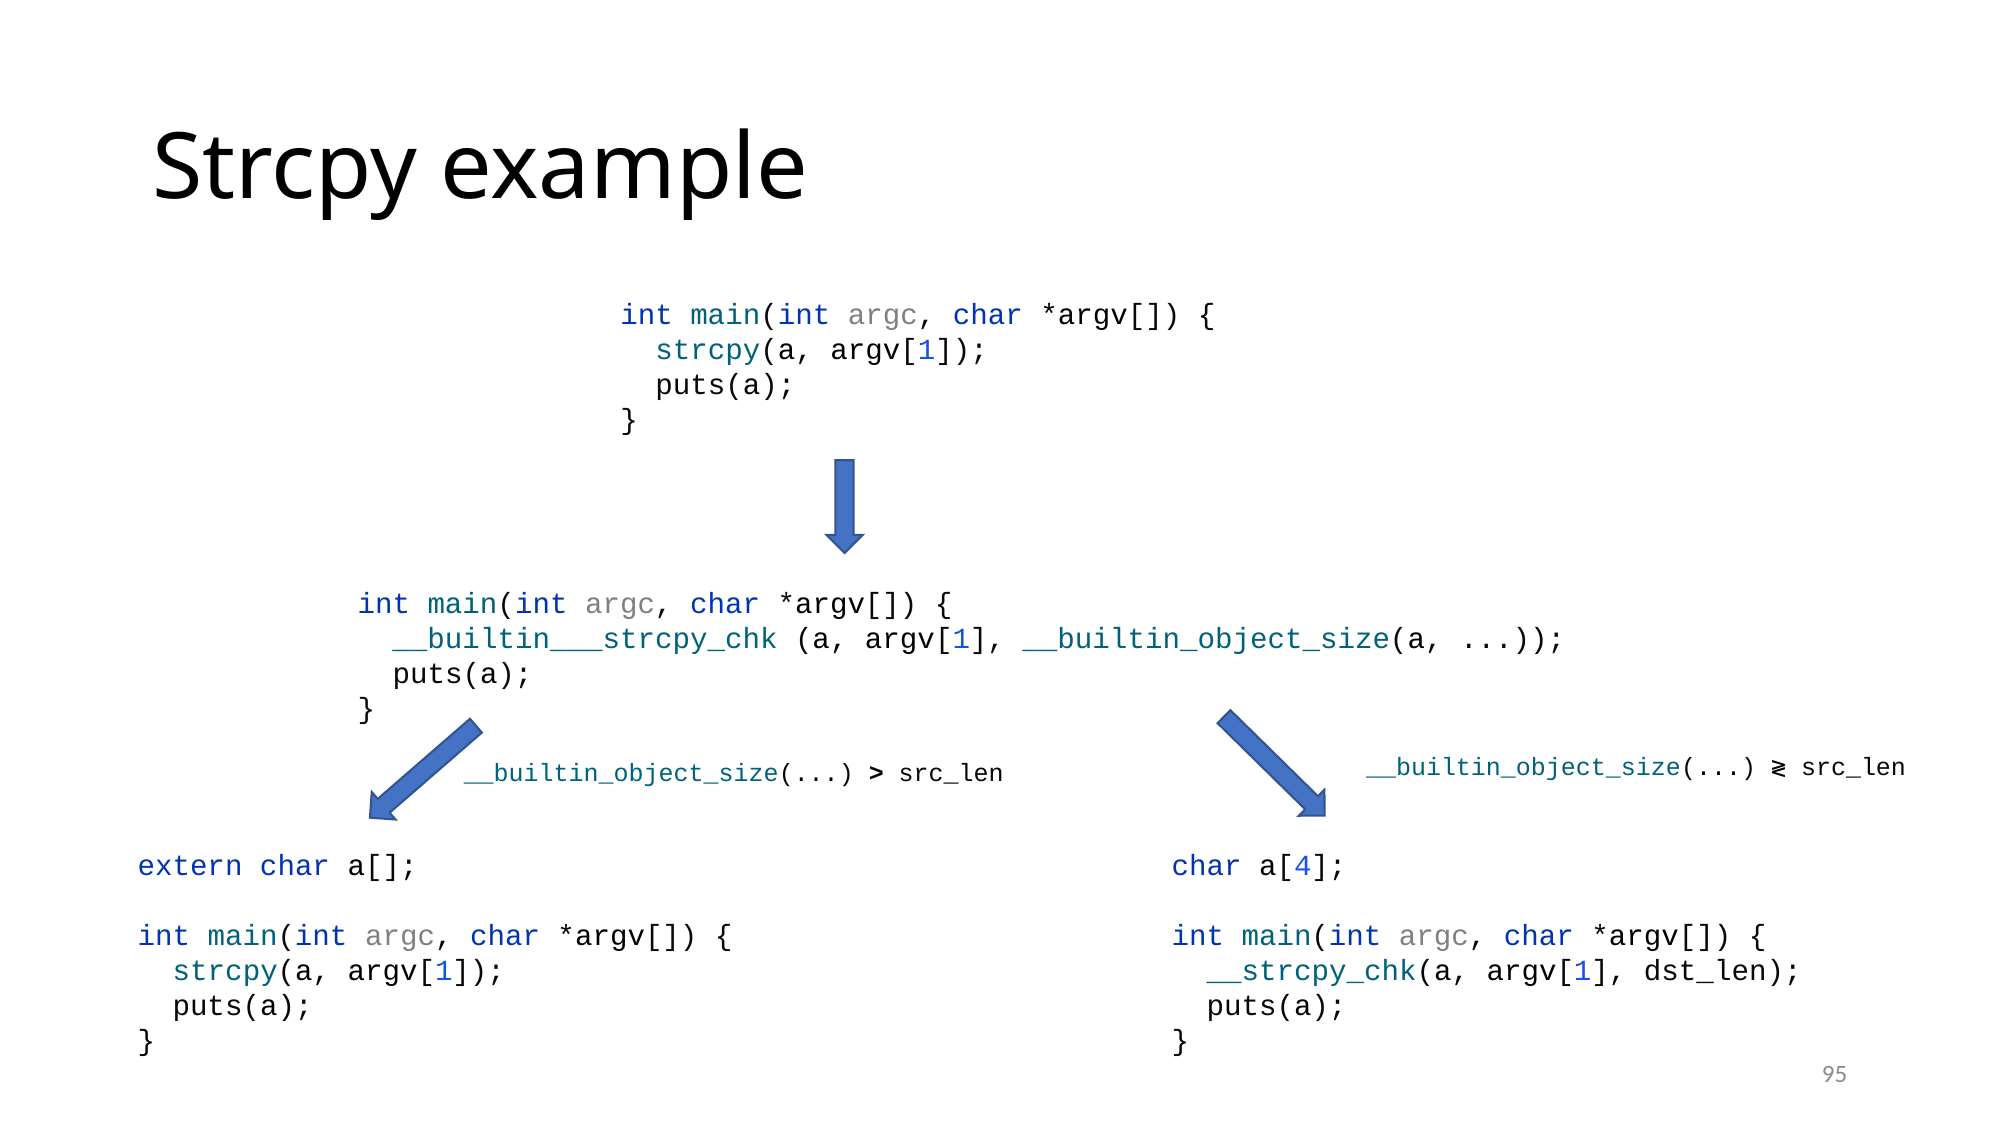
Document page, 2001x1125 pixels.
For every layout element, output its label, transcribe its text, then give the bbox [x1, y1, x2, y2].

text_box char a[4]; int main(int argc, char *argv[]) { __strcpy_chk(a, argv[1], dst_len); puts(a); } [1156, 838, 1863, 1064]
text_box [823, 459, 866, 555]
text_box int main(int argc, char *argv[]) { __builtin___strcpy_chk (a, argv[1], __builtin_object_size(a, ...)); puts(a); } [342, 577, 1617, 732]
slide_number 95 [1412, 1042, 1863, 1103]
title Strcpy example [137, 59, 1863, 278]
text_box int main(int argc, char *argv[]) { strcpy(a, argv[1]); puts(a); } [605, 288, 1275, 443]
text_box __builtin_object_size(...) ≷ src_len [1351, 743, 1956, 788]
text_box [1216, 708, 1326, 817]
text_box __builtin_object_size(...) > src_len [449, 748, 1048, 794]
text_box extern char a[]; int main(int argc, char *argv[]) { strcpy(a, argv[1]); puts(a); } [122, 838, 799, 1064]
text_box [368, 717, 484, 821]
